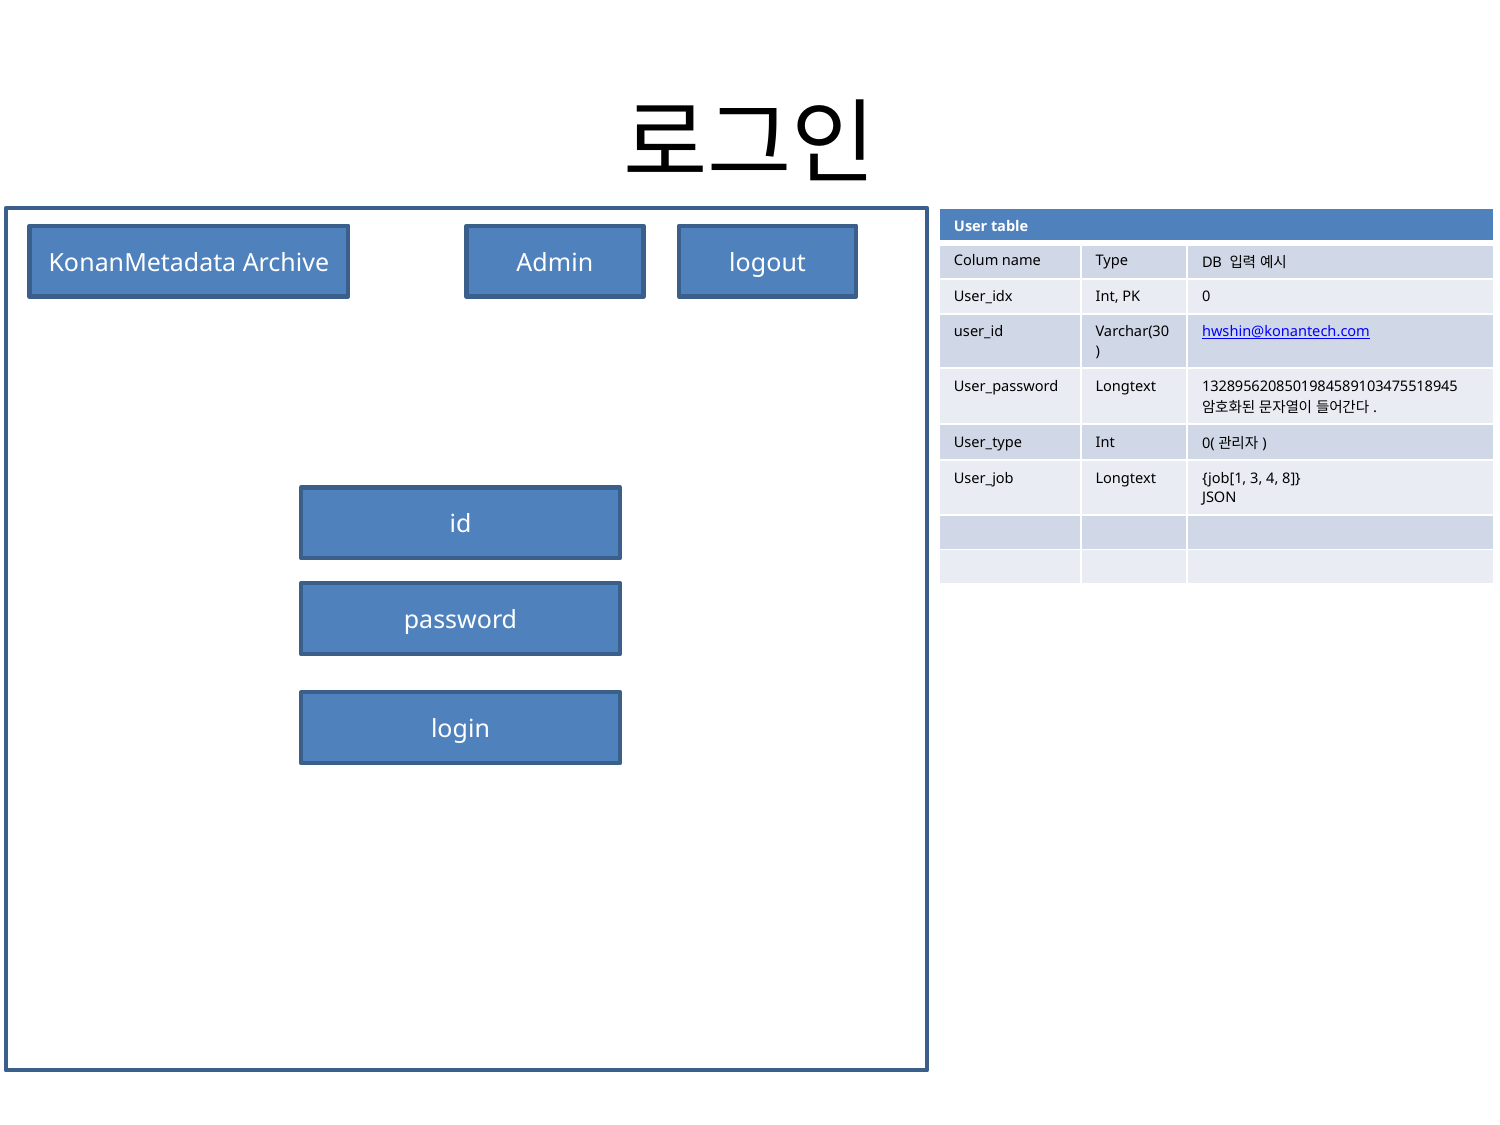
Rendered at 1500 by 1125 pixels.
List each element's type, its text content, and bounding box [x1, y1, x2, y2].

table_cell [1082, 516, 1186, 549]
table_cell [940, 516, 1080, 549]
table_cell hwshin@konantech.com [1188, 315, 1493, 367]
table_cell [1188, 516, 1493, 549]
text_box password [299, 581, 622, 656]
table_cell User_password [940, 369, 1080, 423]
text_box id [299, 485, 622, 560]
text_box login [299, 690, 622, 765]
text_box [4, 206, 929, 1072]
table_cell Int, PK [1082, 280, 1186, 313]
table_cell {job[1, 3, 4, 8]} JSON [1188, 461, 1493, 514]
table_cell Longtext [1082, 461, 1186, 514]
table_cell Int [1082, 425, 1186, 459]
text_box logout [677, 224, 858, 299]
table_cell User_idx [940, 280, 1080, 313]
table_cell Type [1082, 246, 1186, 278]
table_cell Colum name [940, 246, 1080, 278]
table_cell DB 입력 예시 [1188, 246, 1493, 278]
table_cell [940, 550, 1080, 583]
table_cell User_job [940, 461, 1080, 514]
table_header User table [940, 209, 1493, 240]
table_cell Varchar(30) [1082, 315, 1186, 367]
table_cell User_type [940, 425, 1080, 459]
table_cell 0 [1188, 280, 1493, 313]
text_box Admin [464, 224, 646, 299]
table_cell Longtext [1082, 369, 1186, 423]
table_cell [1082, 550, 1186, 583]
table_cell [1188, 550, 1493, 583]
table_cell 0(관리자) [1188, 425, 1493, 459]
table_cell 1328956208501984589103475518945 암호화된 문자열이 들어간다. [1188, 369, 1493, 423]
title 로그인 [75, 45, 1425, 233]
table_cell user_id [940, 315, 1080, 367]
text_box KonanMetadata Archive [27, 224, 350, 299]
